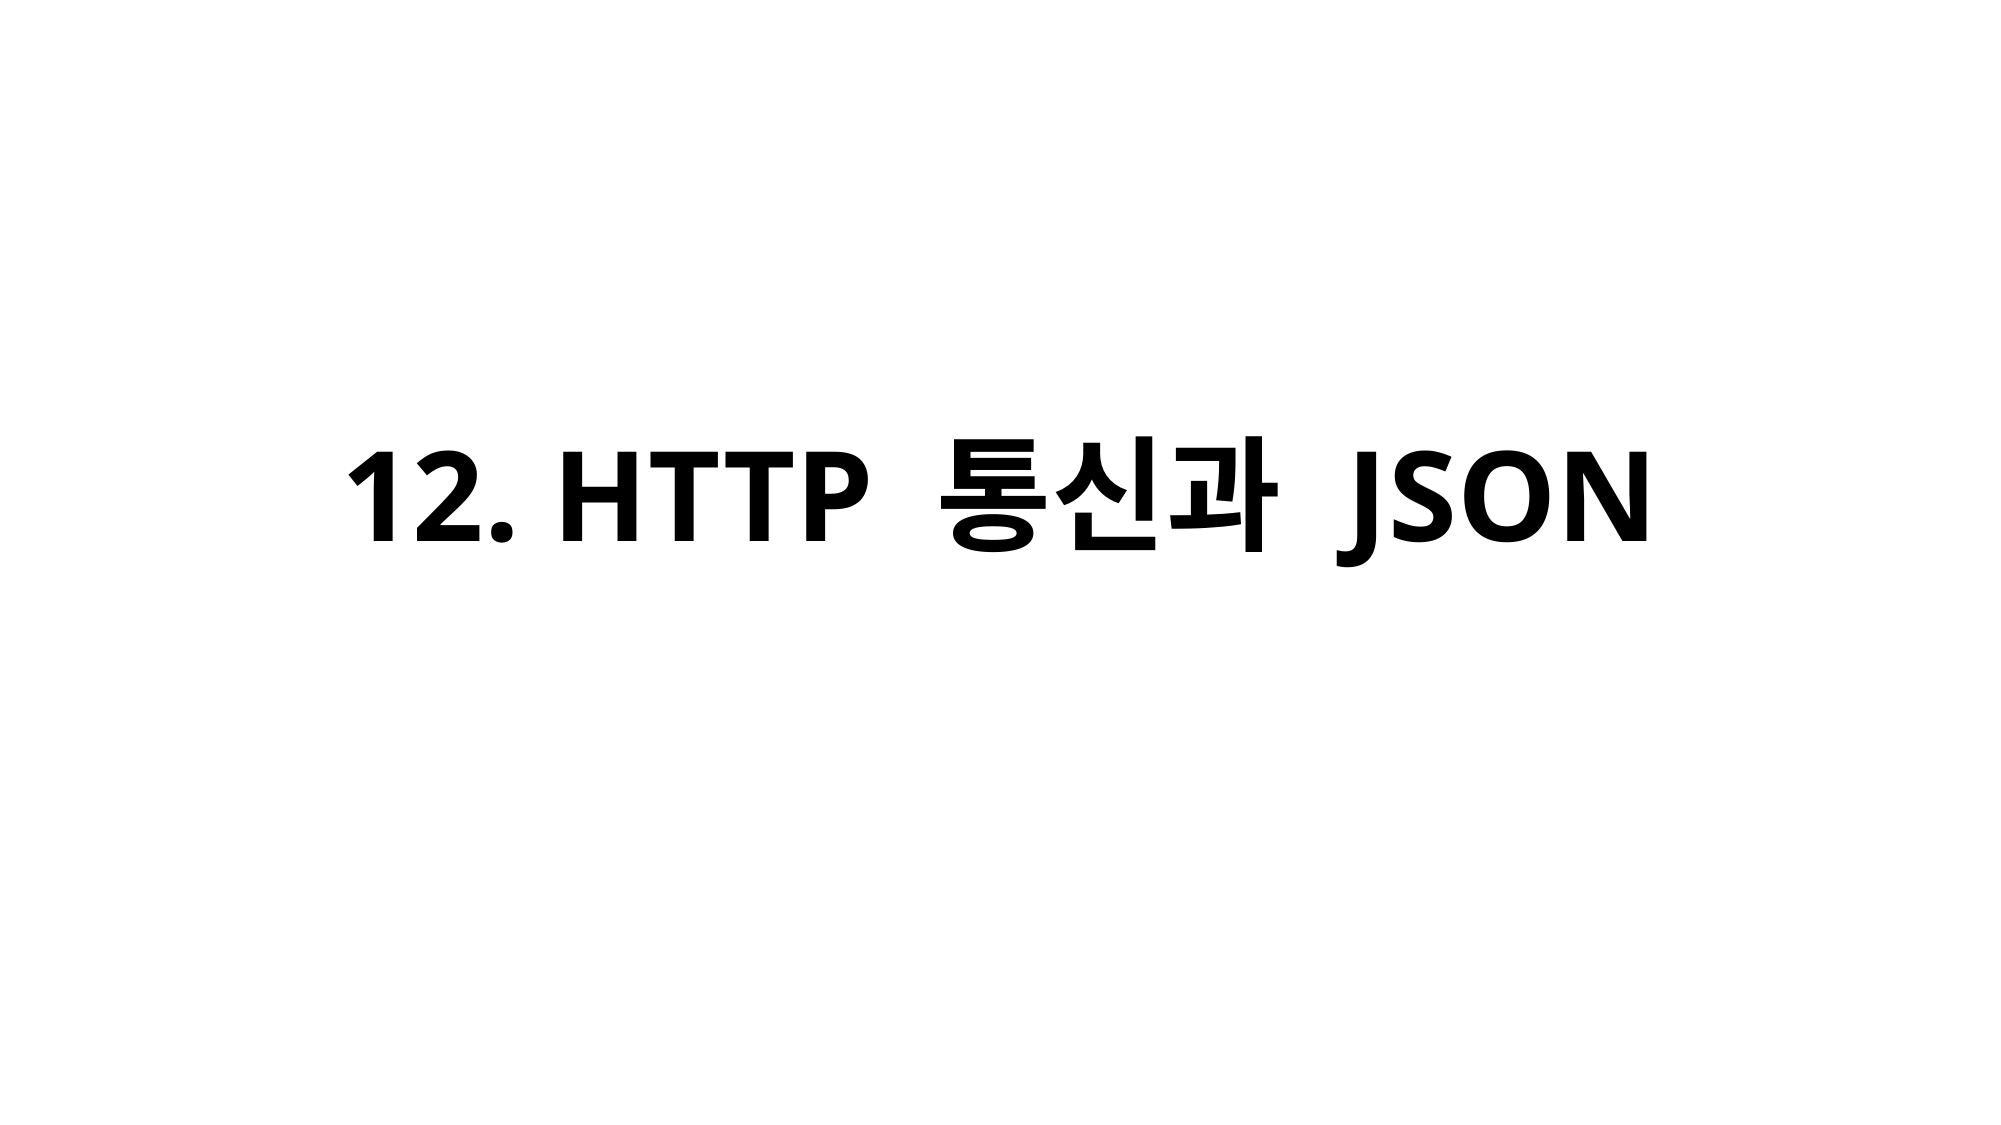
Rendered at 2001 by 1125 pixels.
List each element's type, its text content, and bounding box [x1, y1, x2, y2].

title 12. HTTP 통신과 JSON [249, 184, 1750, 576]
